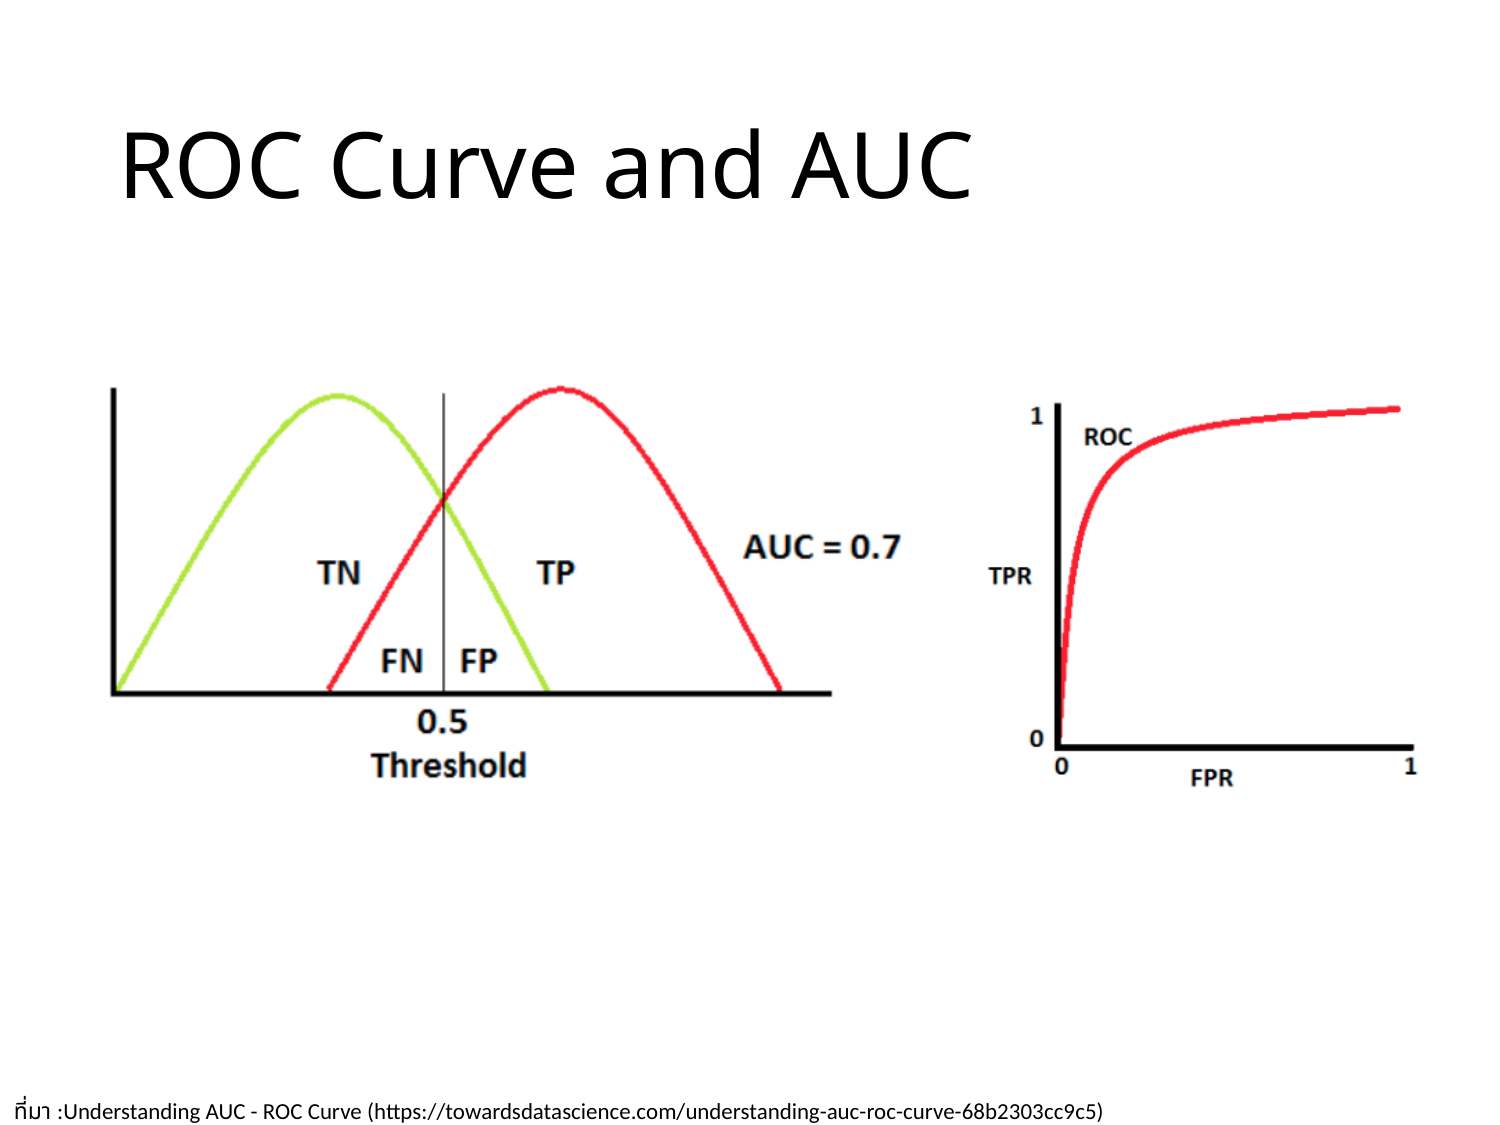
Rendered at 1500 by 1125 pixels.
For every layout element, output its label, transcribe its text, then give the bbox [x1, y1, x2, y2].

text_box ที่มา :Understanding AUC - ROC Curve (https://towardsdatascience.com/understanding-auc-roc-curve-68b2303cc9c5) [0, 1089, 1121, 1125]
title ROC Curve and AUC [103, 59, 1397, 278]
picture [52, 324, 1448, 801]
